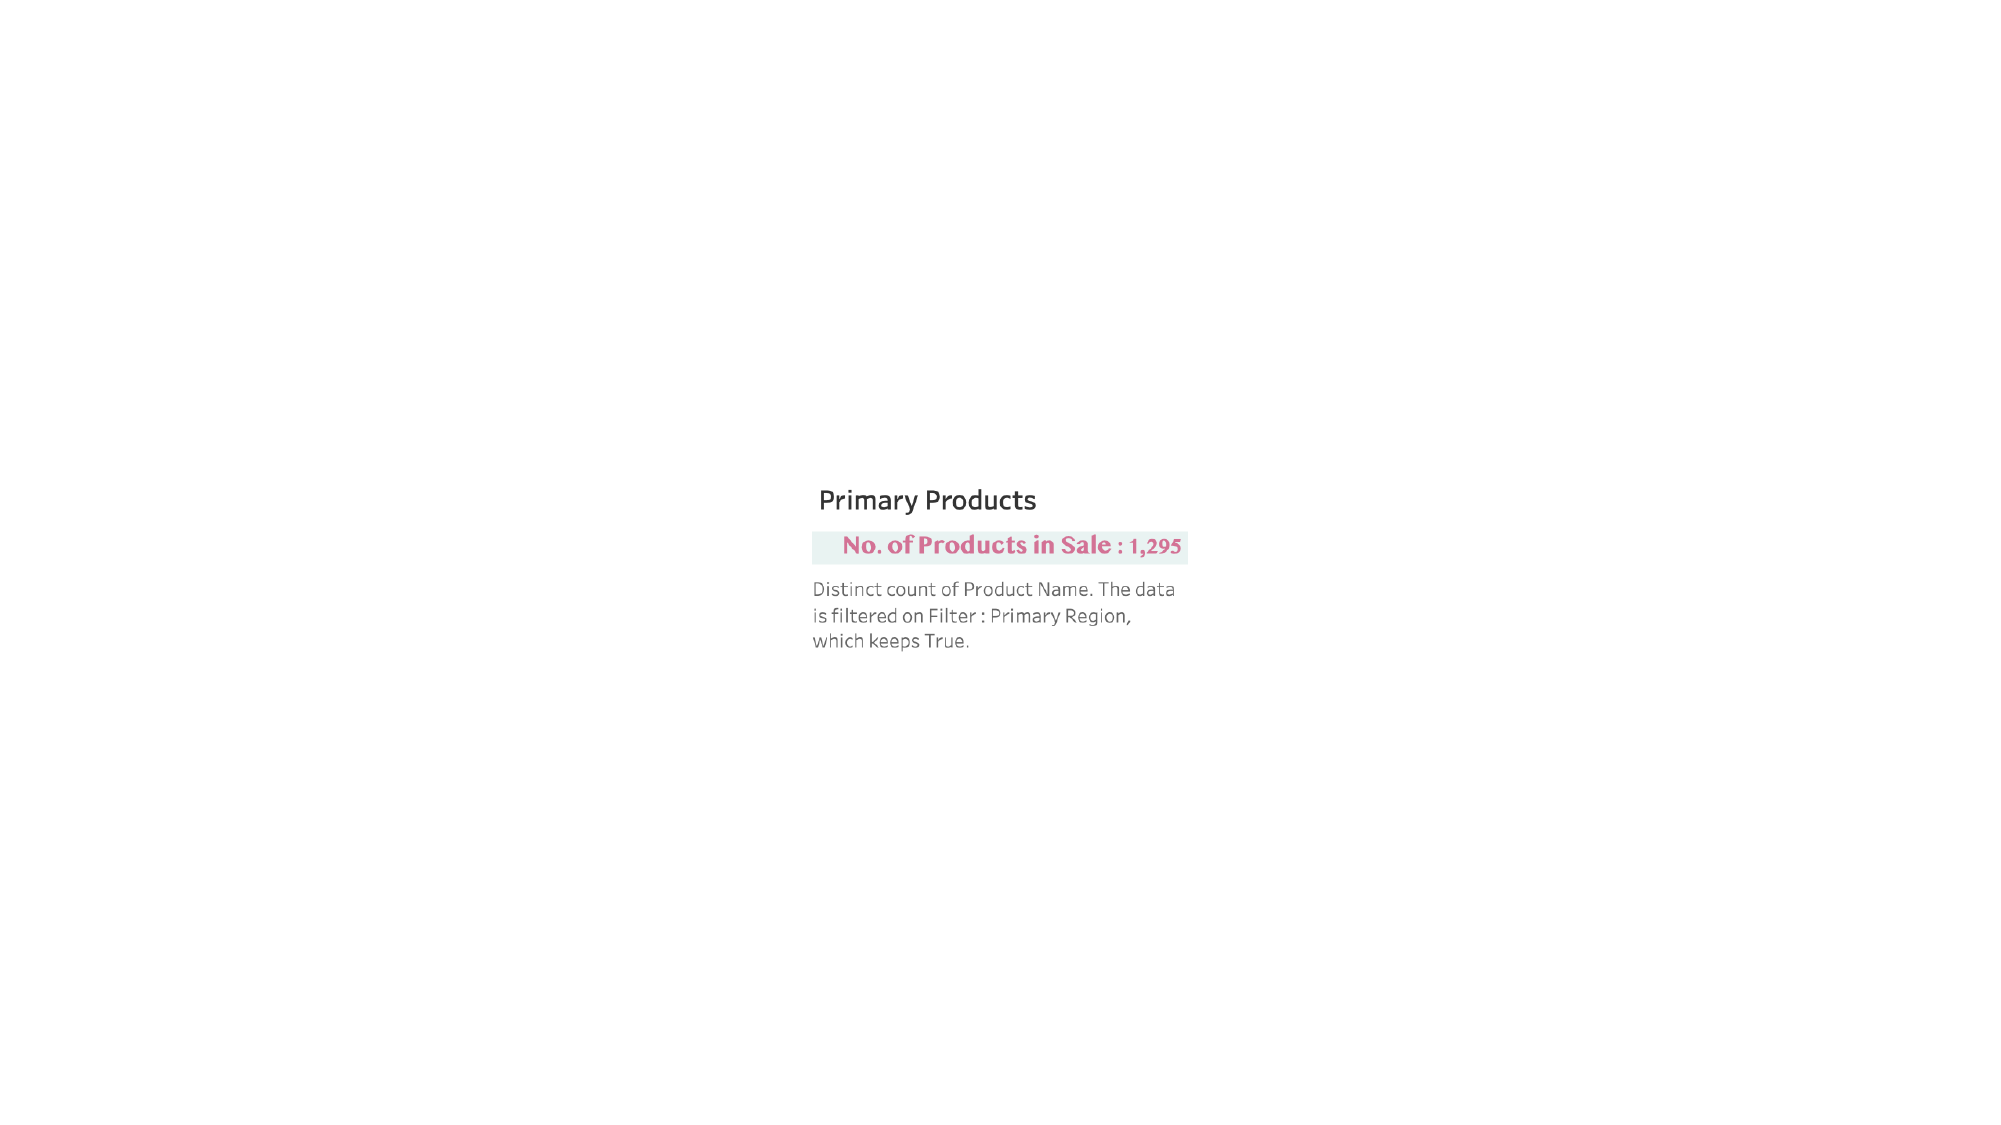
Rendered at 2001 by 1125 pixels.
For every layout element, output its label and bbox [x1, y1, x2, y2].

picture [812, 470, 1188, 655]
